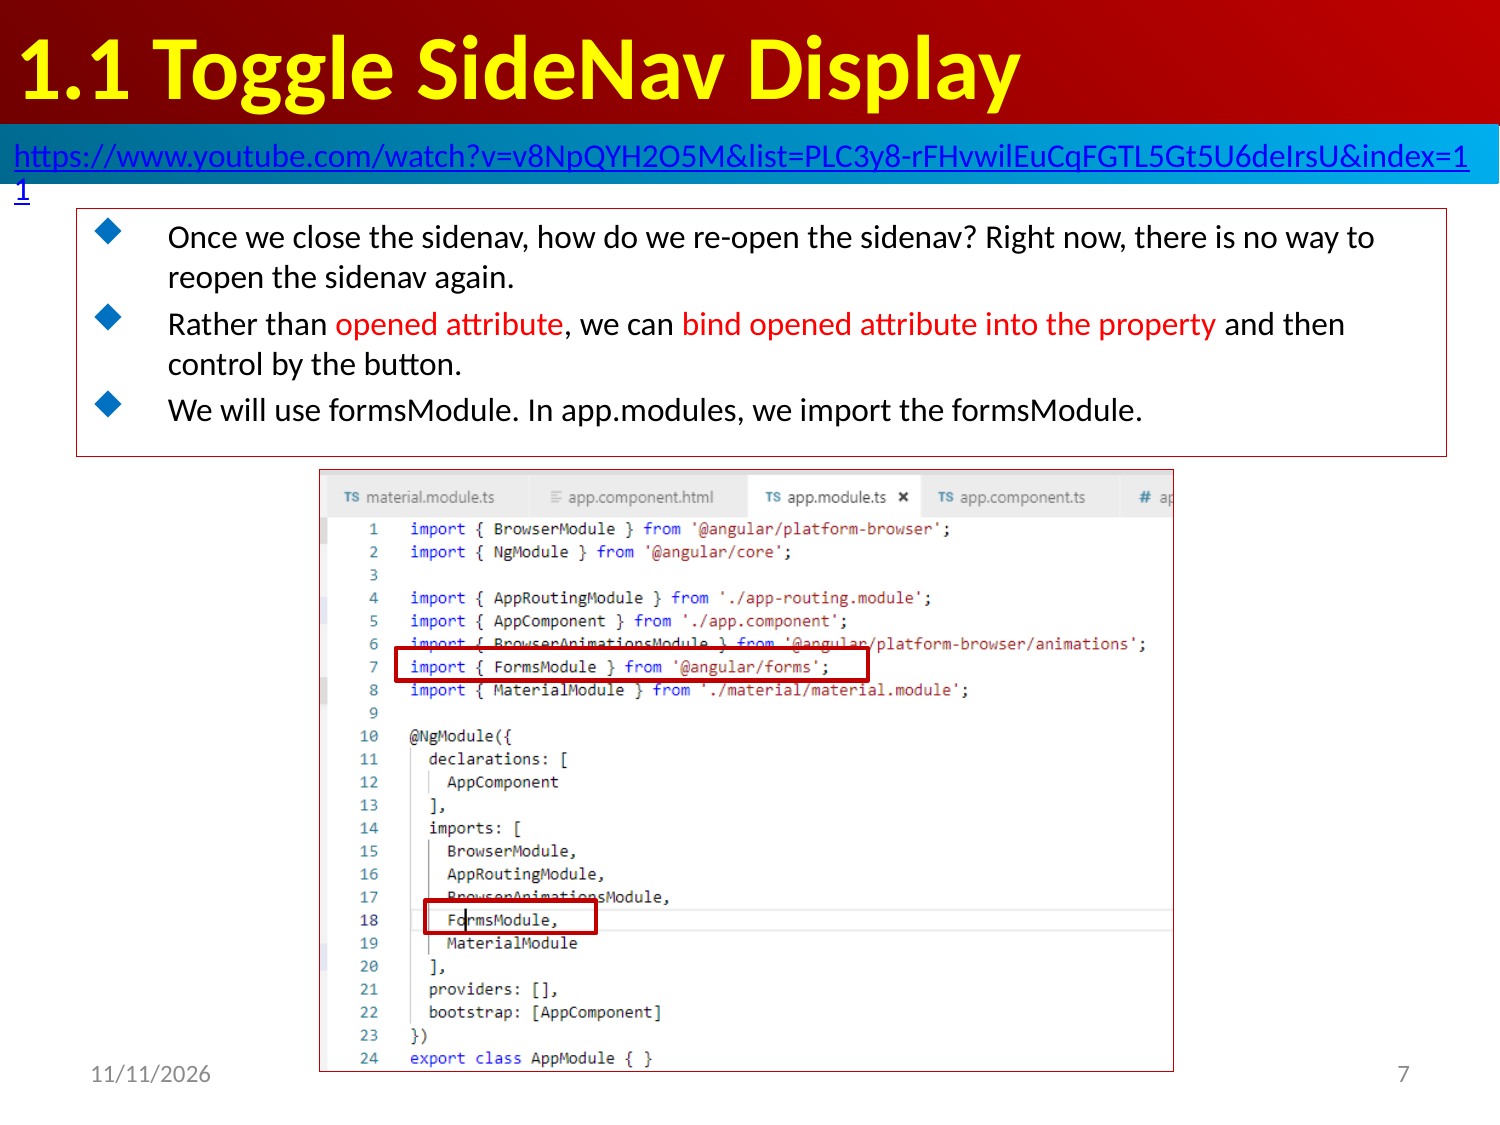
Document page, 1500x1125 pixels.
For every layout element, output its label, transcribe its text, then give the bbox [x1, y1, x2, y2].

picture [319, 469, 1174, 1072]
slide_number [75, 1042, 425, 1103]
subtitle Once we close the sidenav, how do we re-open the sidenav? Right now, there is no way to reopen the sidenav again. Rather than opened attribute, we can bind opened attribute into the property and then control by the button. We will use formsModule. In app.modules, we import the formsModule. [76, 208, 1447, 457]
title 1.1 Toggle SideNav Display [0, 0, 1500, 126]
text_box https://www.youtube.com/watch?v=v8NpQYH2O5M&list=PLC3y8-rFHvwilEuCqFGTL5Gt5U6deIrsU&index=11 [0, 124, 1499, 184]
slide_number 7 [1074, 1042, 1425, 1103]
